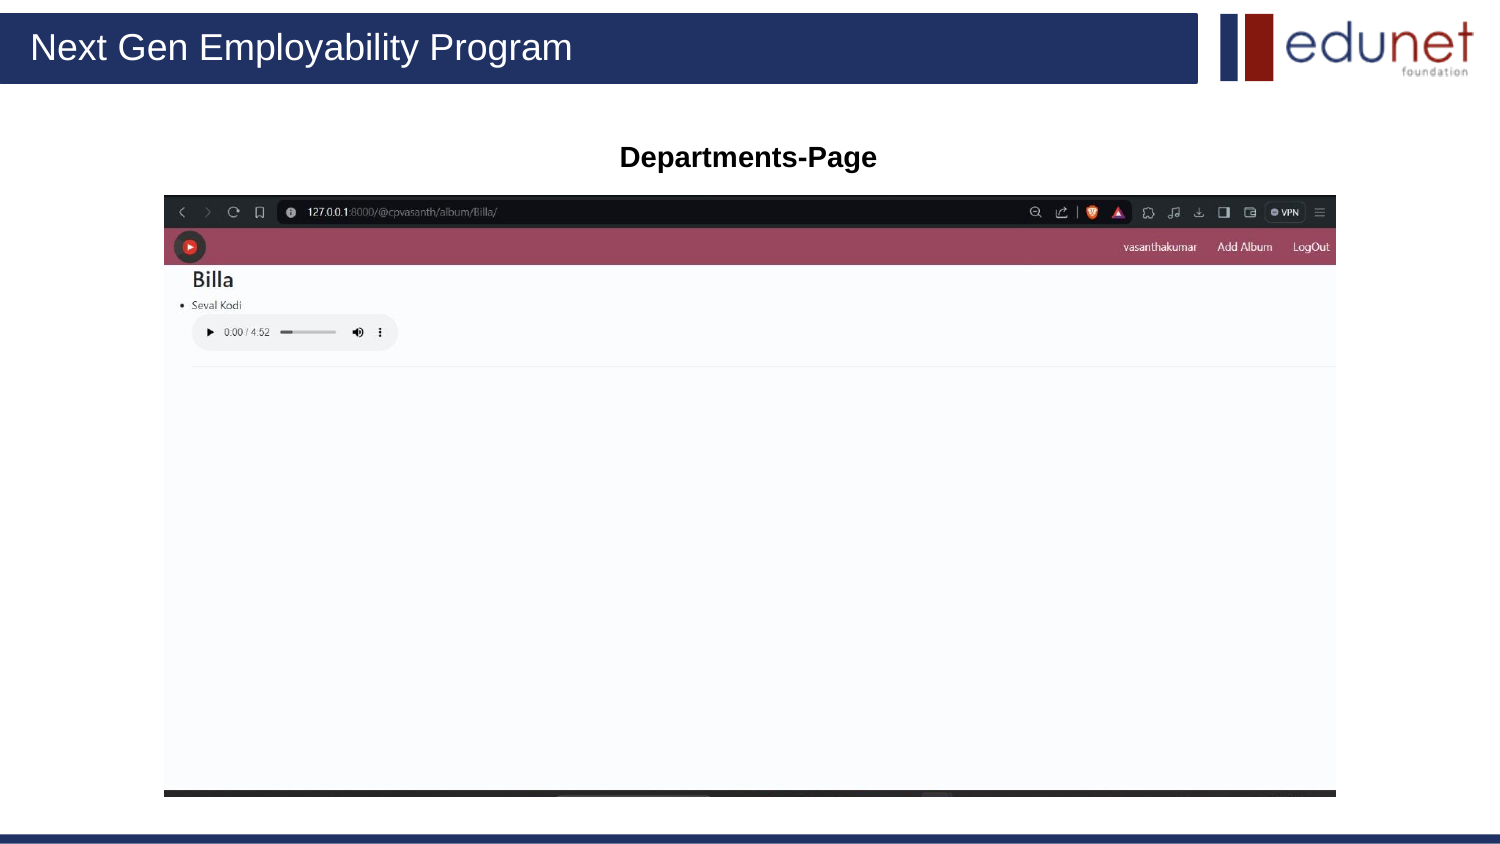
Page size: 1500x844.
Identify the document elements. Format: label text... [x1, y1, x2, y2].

picture [163, 194, 1337, 797]
picture [1285, 20, 1474, 77]
text_box Next Gen Employability Program [28, 21, 576, 69]
text_box Departments-Page [617, 135, 884, 174]
